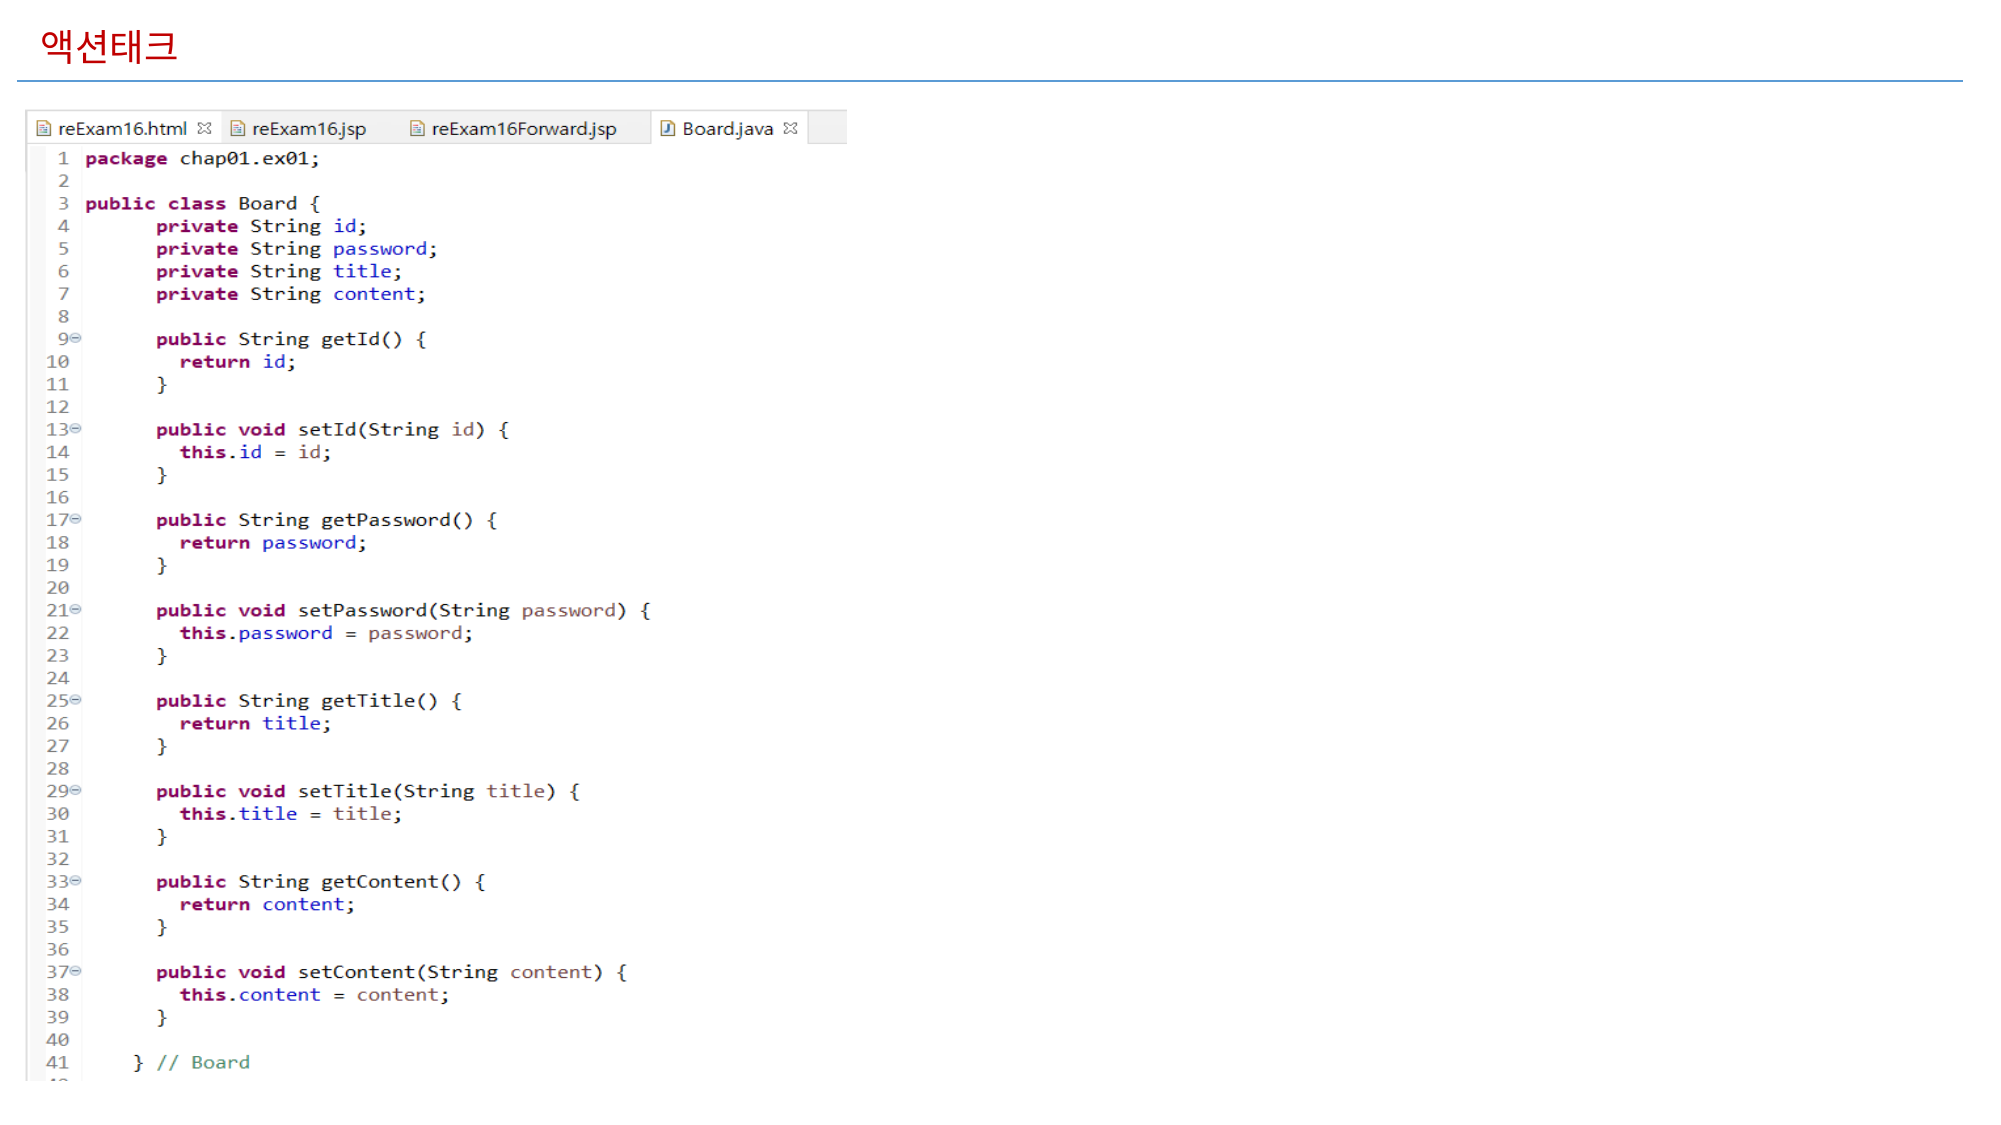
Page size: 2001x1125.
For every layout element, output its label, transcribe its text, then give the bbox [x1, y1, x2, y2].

text_box 액션태크 [25, 16, 729, 77]
picture [25, 109, 847, 1081]
